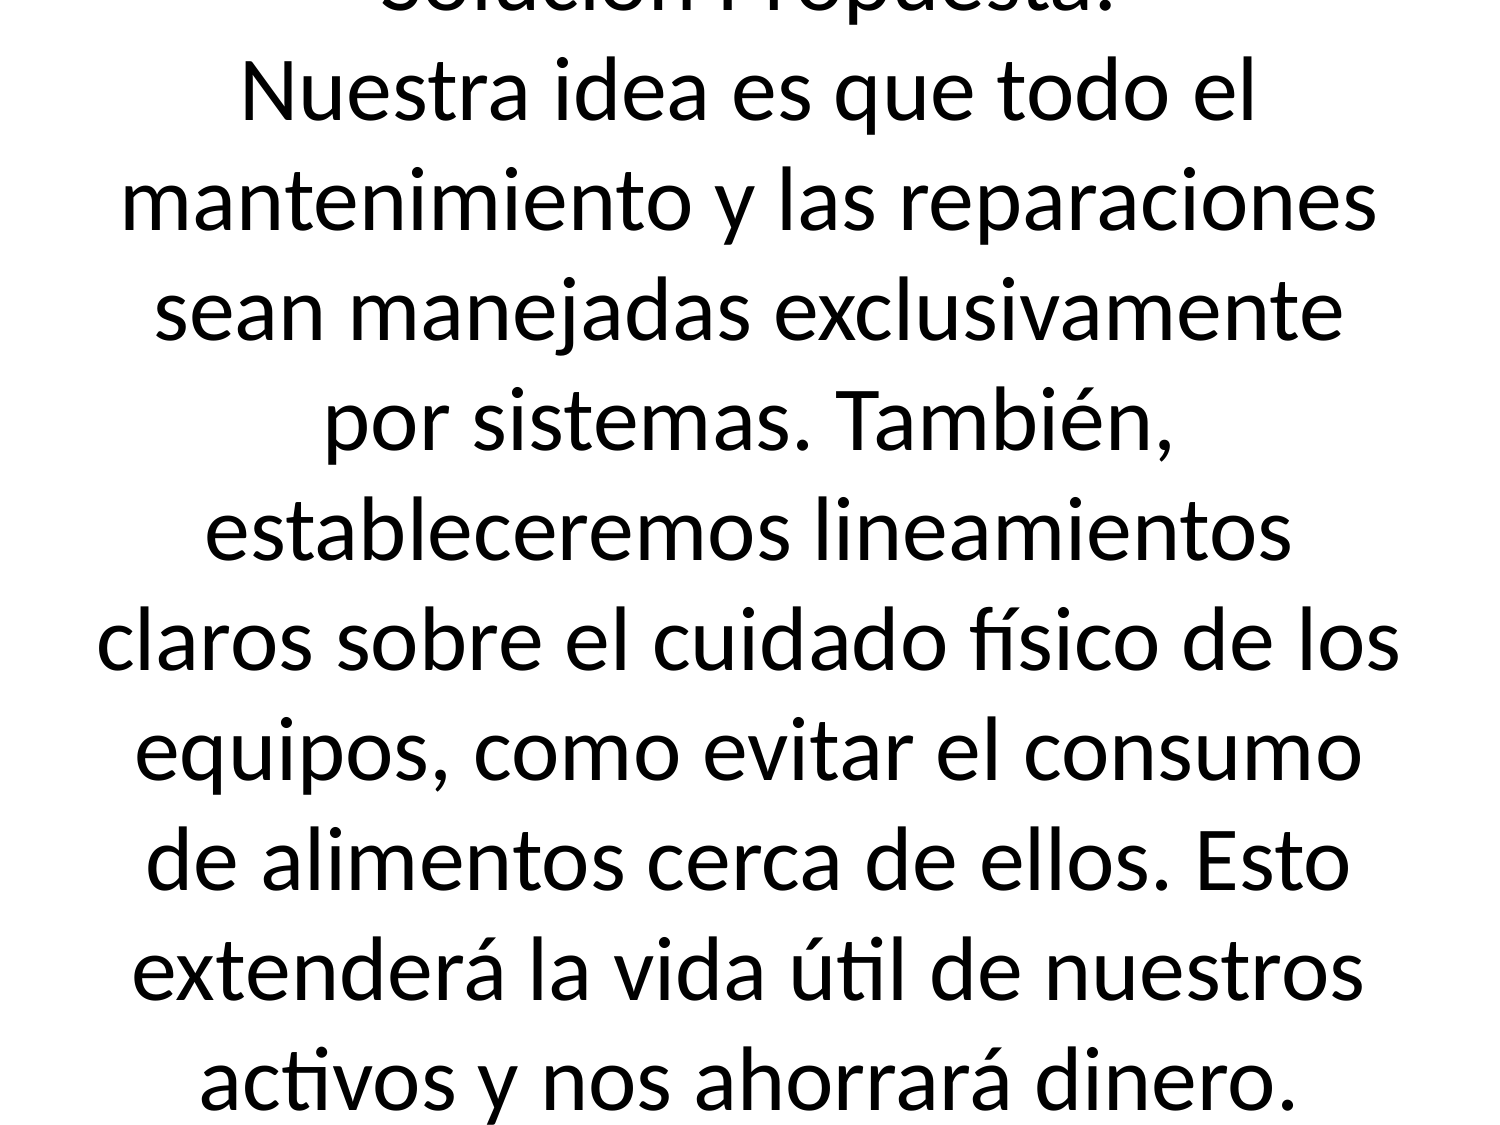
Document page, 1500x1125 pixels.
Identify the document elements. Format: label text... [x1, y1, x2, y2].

title Problema: La falta de reglas sobre el cuidado de los equipos o las reparaciones no autorizadas nos genera costos altos e innecesarios en daños o reemplazos de piezas. Solución Propuesta: Nuestra idea es que todo el mantenimiento y las reparaciones sean manejadas exclusivamente por sistemas. También, estableceremos lineamientos claros sobre el cuidado físico de los equipos, como evitar el consumo de alimentos cerca de ellos. Esto extenderá la vida útil de nuestros activos y nos ahorrará dinero. [75, 45, 1425, 233]
